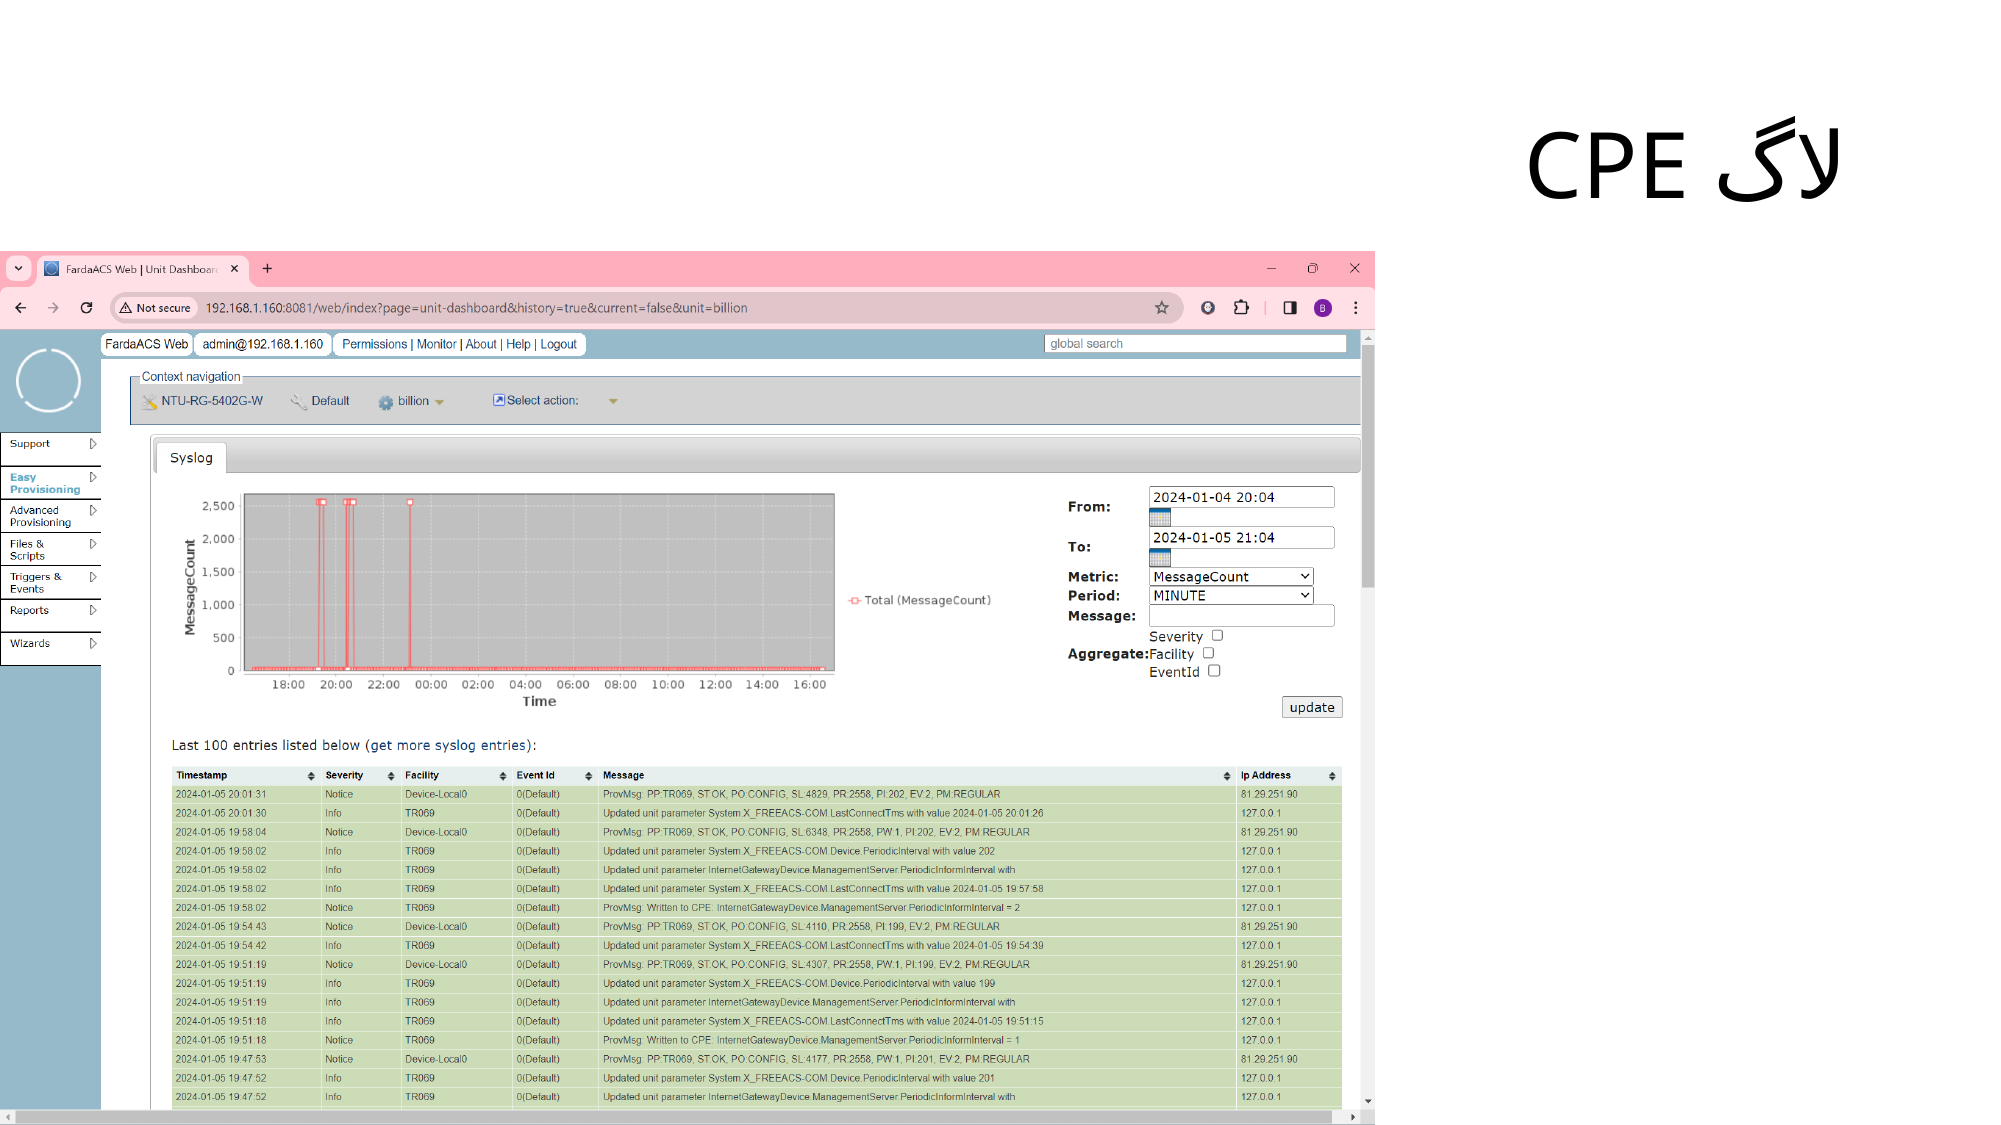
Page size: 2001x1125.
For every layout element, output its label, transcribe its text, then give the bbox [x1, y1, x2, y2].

picture [0, 251, 1375, 1125]
title لاگ CPE [137, 59, 1863, 278]
